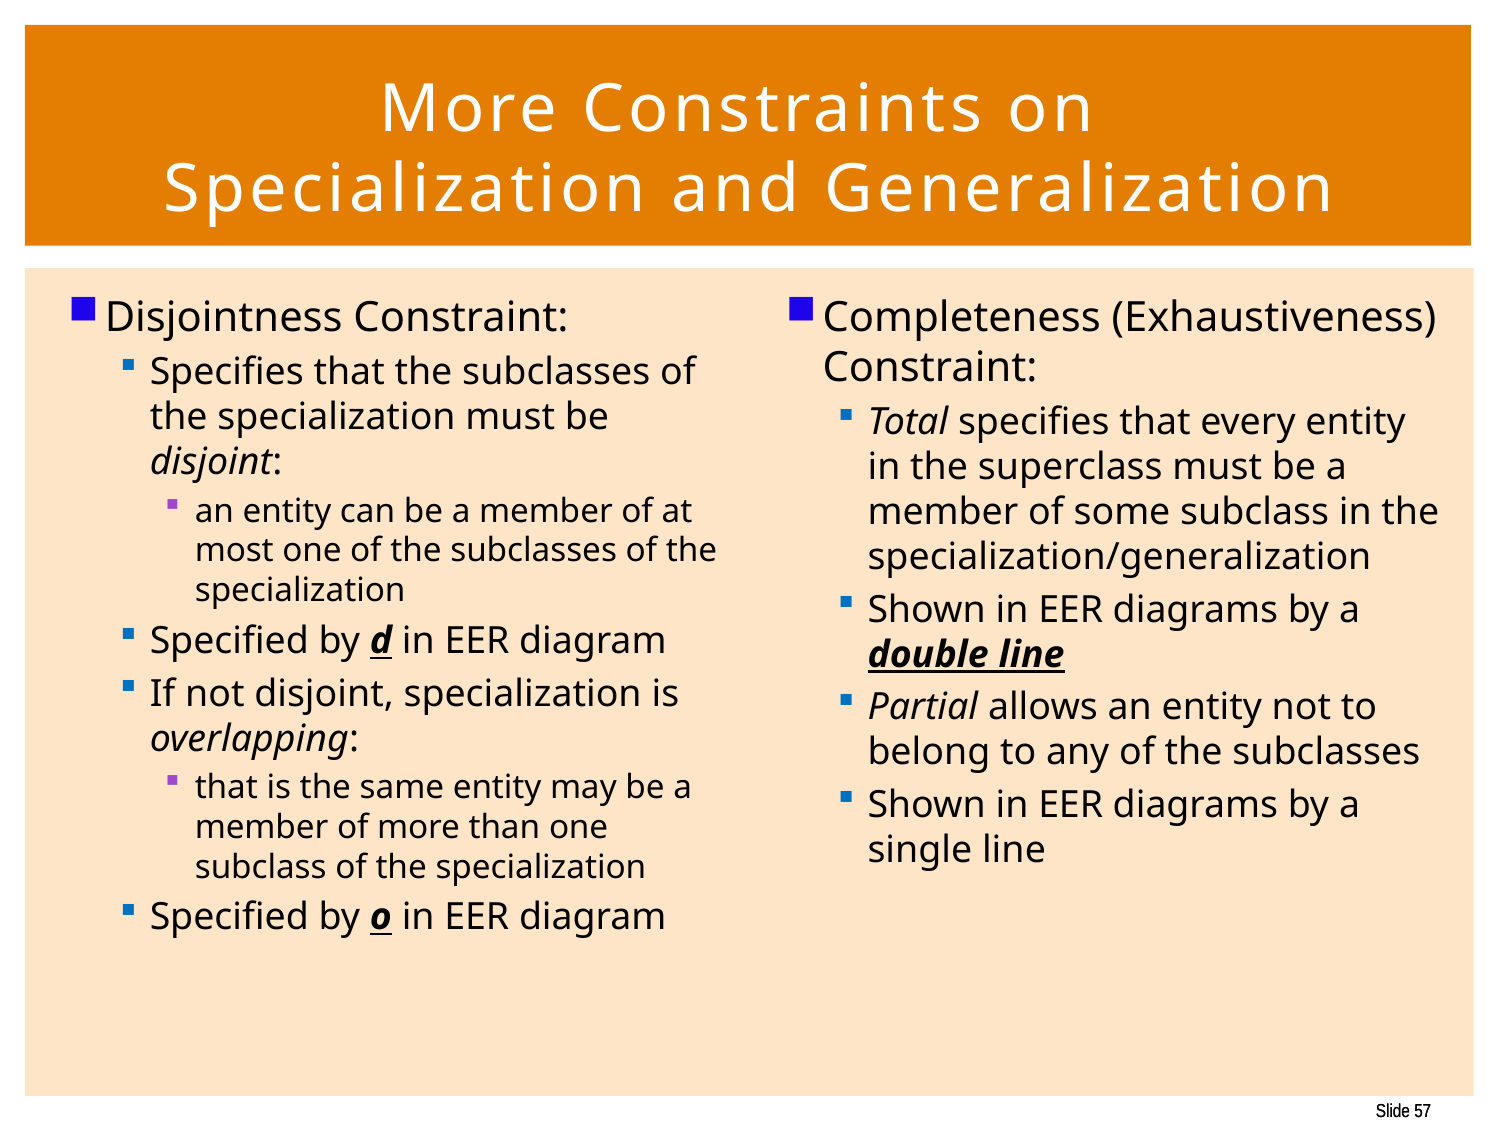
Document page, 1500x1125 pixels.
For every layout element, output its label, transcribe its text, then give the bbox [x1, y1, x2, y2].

list Completeness (Exhaustiveness) Constraint: Total specifies that every entity in the superclass must be a member of some subclass in the specialization/generalization Shown in EER diagrams by a double line Partial allows an entity not to belong to any of the subclasses Shown in EER diagrams by a single line [762, 281, 1462, 1088]
title More Constraints on Specialization and Generalization [62, 58, 1438, 232]
list Disjointness Constraint: Specifies that the subclasses of the specialization must be disjoint: an entity can be a member of at most one of the subclasses of the specialization Specified by d in EER diagram If not disjoint, specialization is overlapping: that is the same entity may be a member of more than one subclass of the specialization Specified by o in EER diagram [44, 281, 738, 1088]
